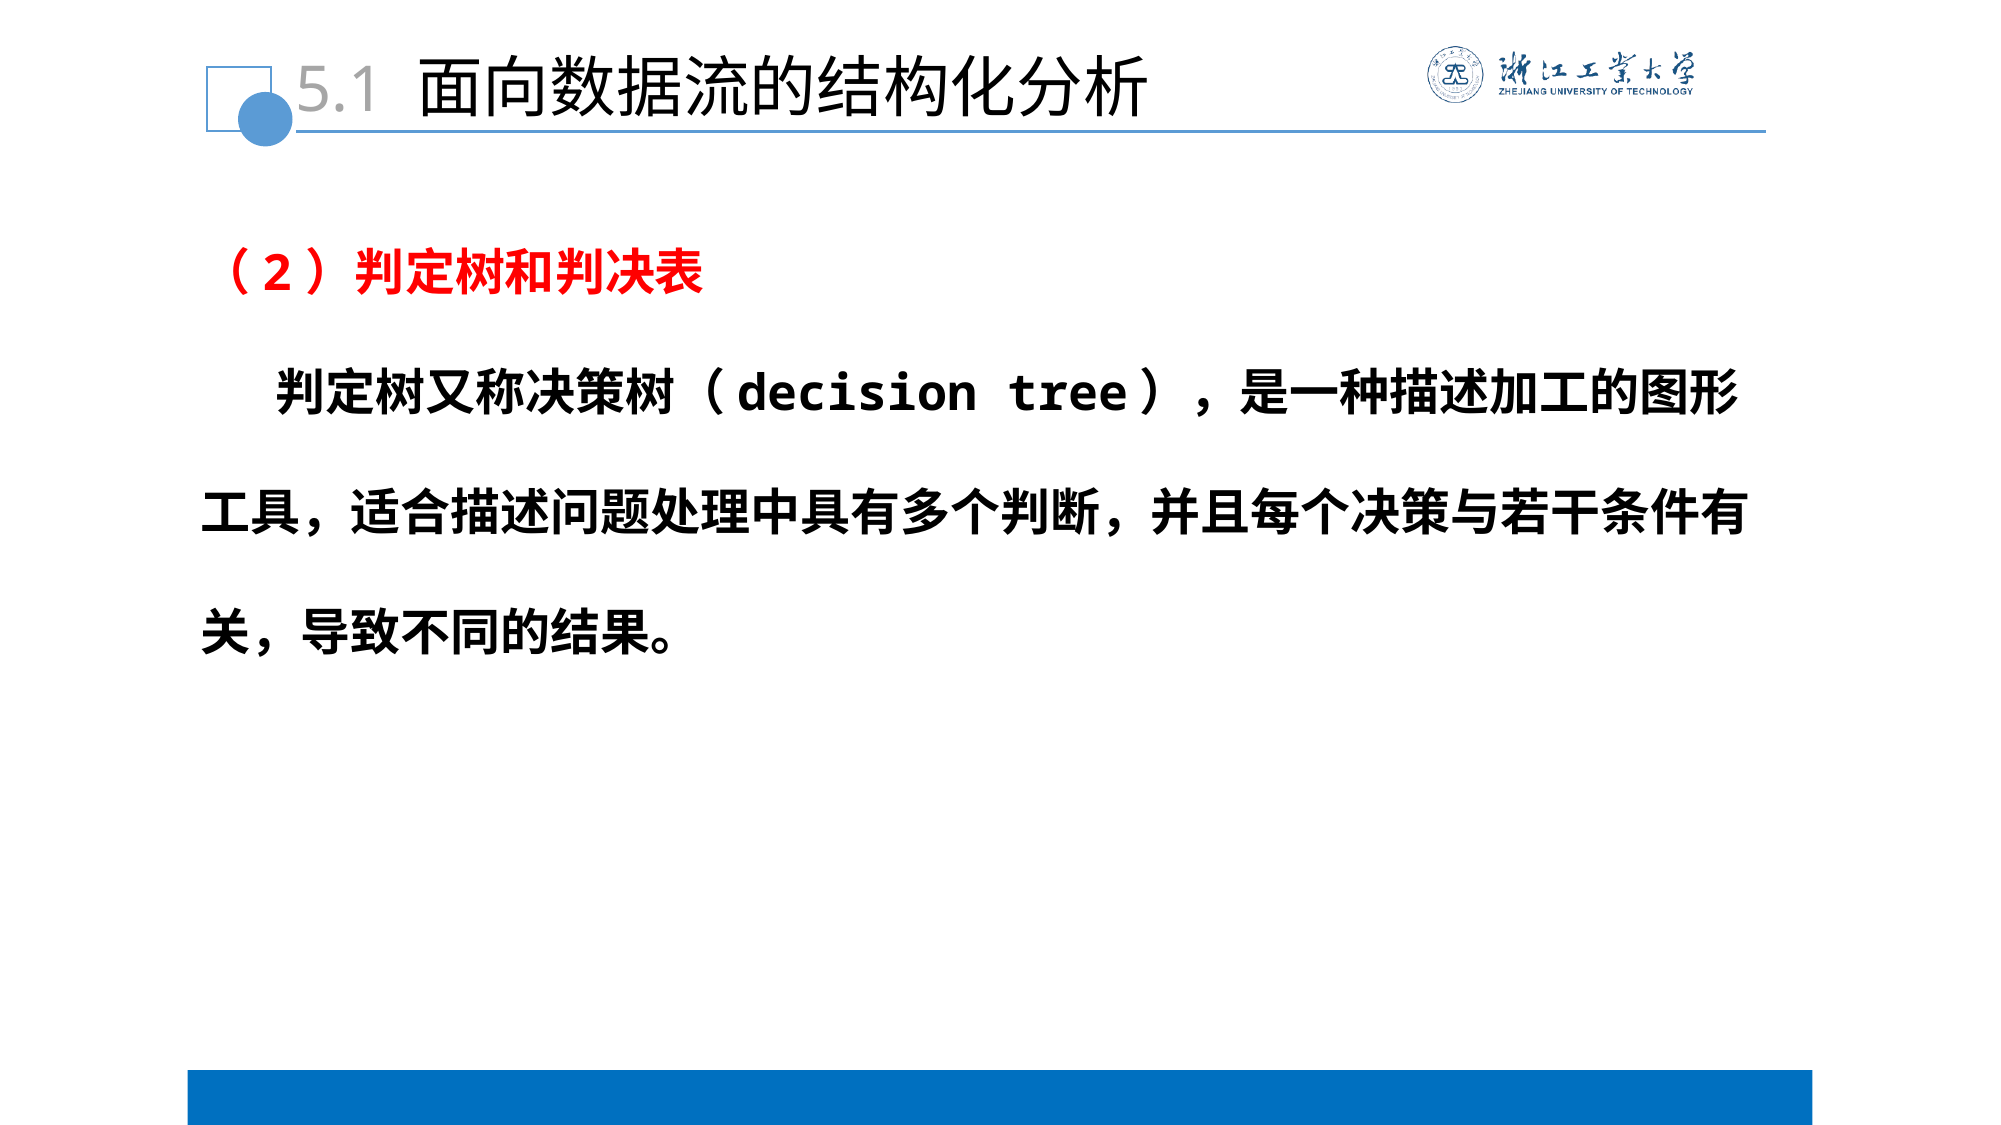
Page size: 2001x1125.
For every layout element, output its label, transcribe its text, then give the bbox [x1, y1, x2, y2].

text_box [187, 1069, 1813, 1125]
text_box 面向数据流的结构化分析 [399, 36, 1428, 131]
text_box 5.1 [265, 40, 399, 133]
text_box （2）判定树和判决表 判定树又称决策树（decision tree），是一种描述加工的图形工具，适合描述问题处理中具有多个判断，并且每个决策与若干条件有关，导致不同的结果。 [186, 173, 1773, 699]
picture [1413, 30, 1706, 115]
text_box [206, 67, 293, 147]
